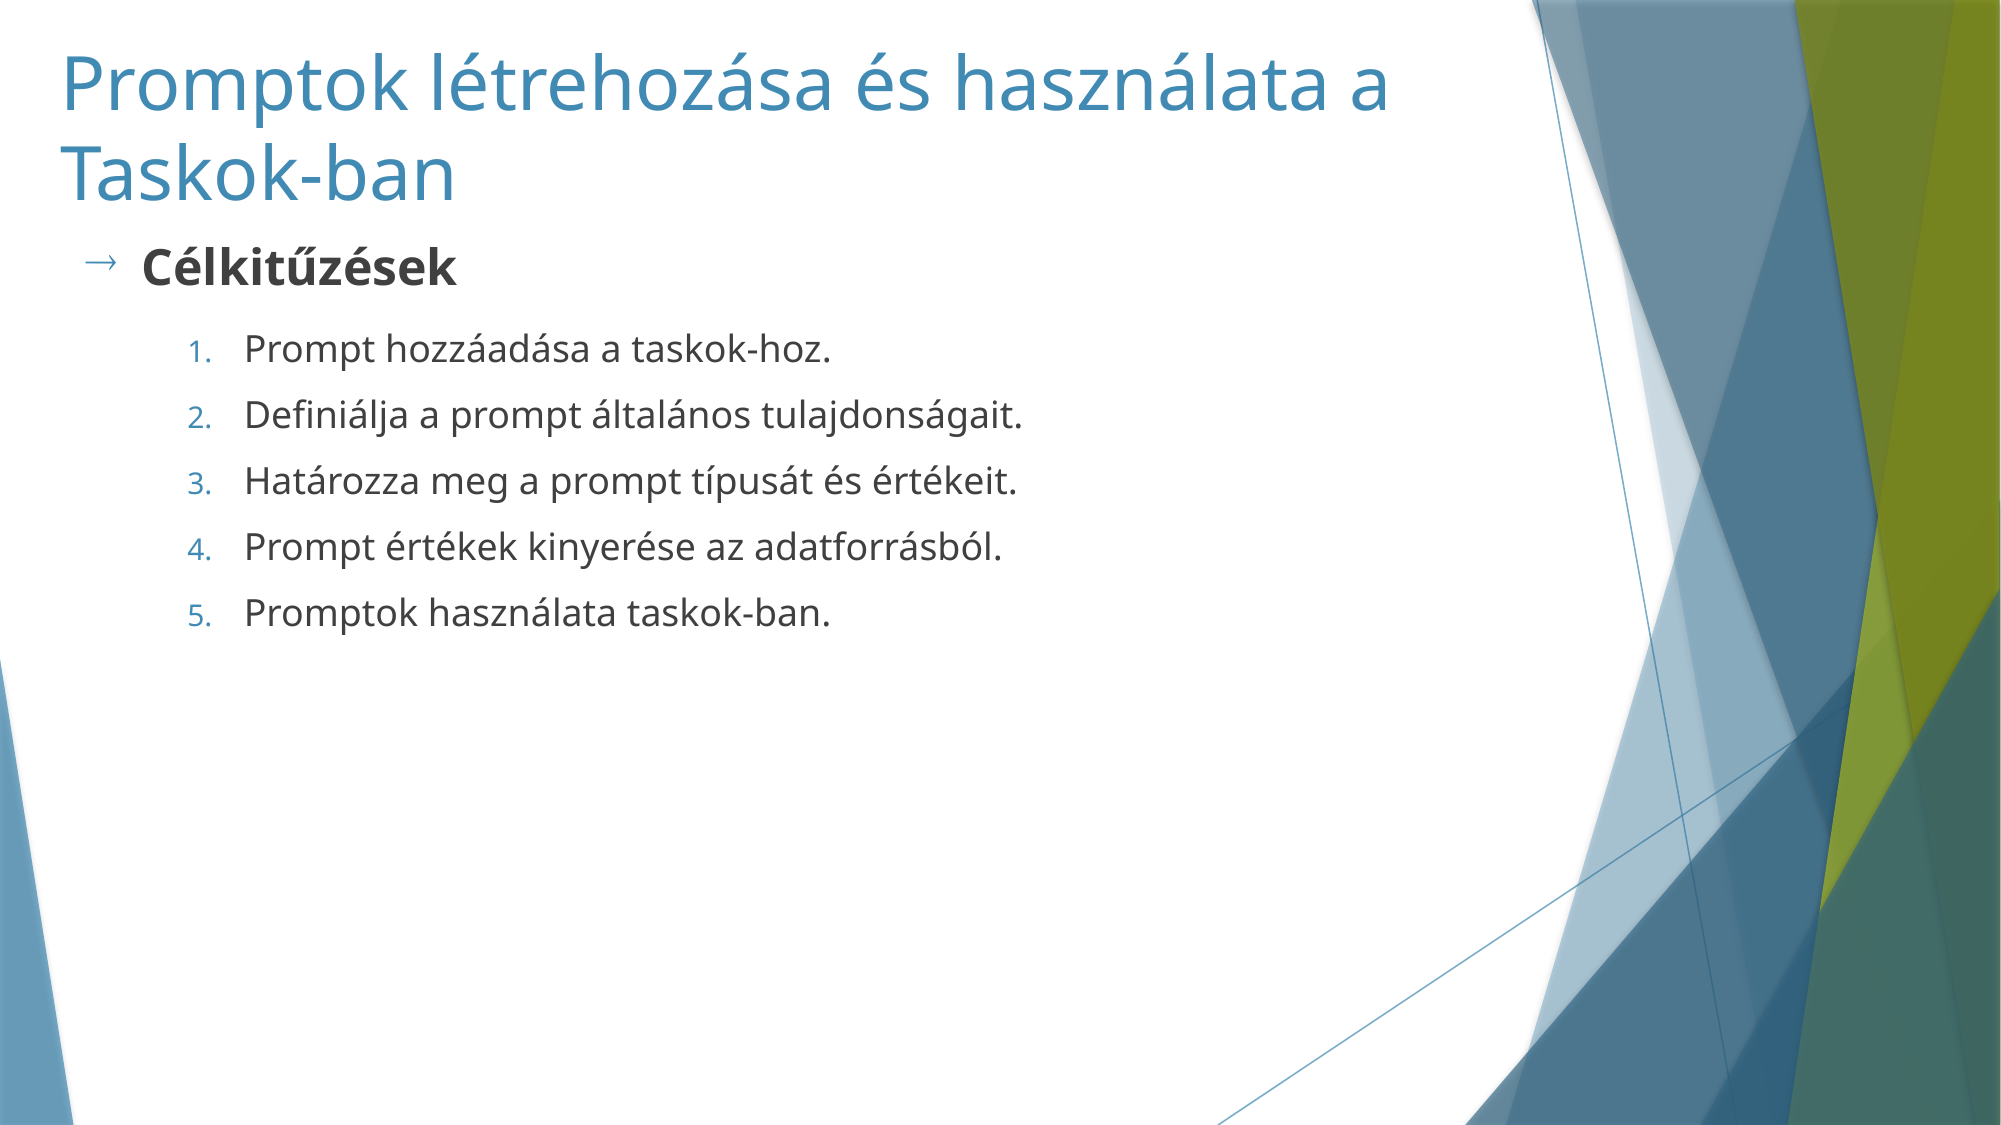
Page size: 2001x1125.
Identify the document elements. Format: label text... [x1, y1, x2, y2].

text_box Célkitűzések [70, 227, 514, 283]
list Prompt hozzáadása a taskok-hoz. Definiálja a prompt általános tulajdonságait. Határozza meg a prompt típusát és értékeit. Prompt értékek kinyerése az adatforrásból. Promptok használata taskok-ban. [172, 318, 1380, 955]
title Promptok létrehozása és használata a Taskok-ban [45, 27, 1456, 245]
